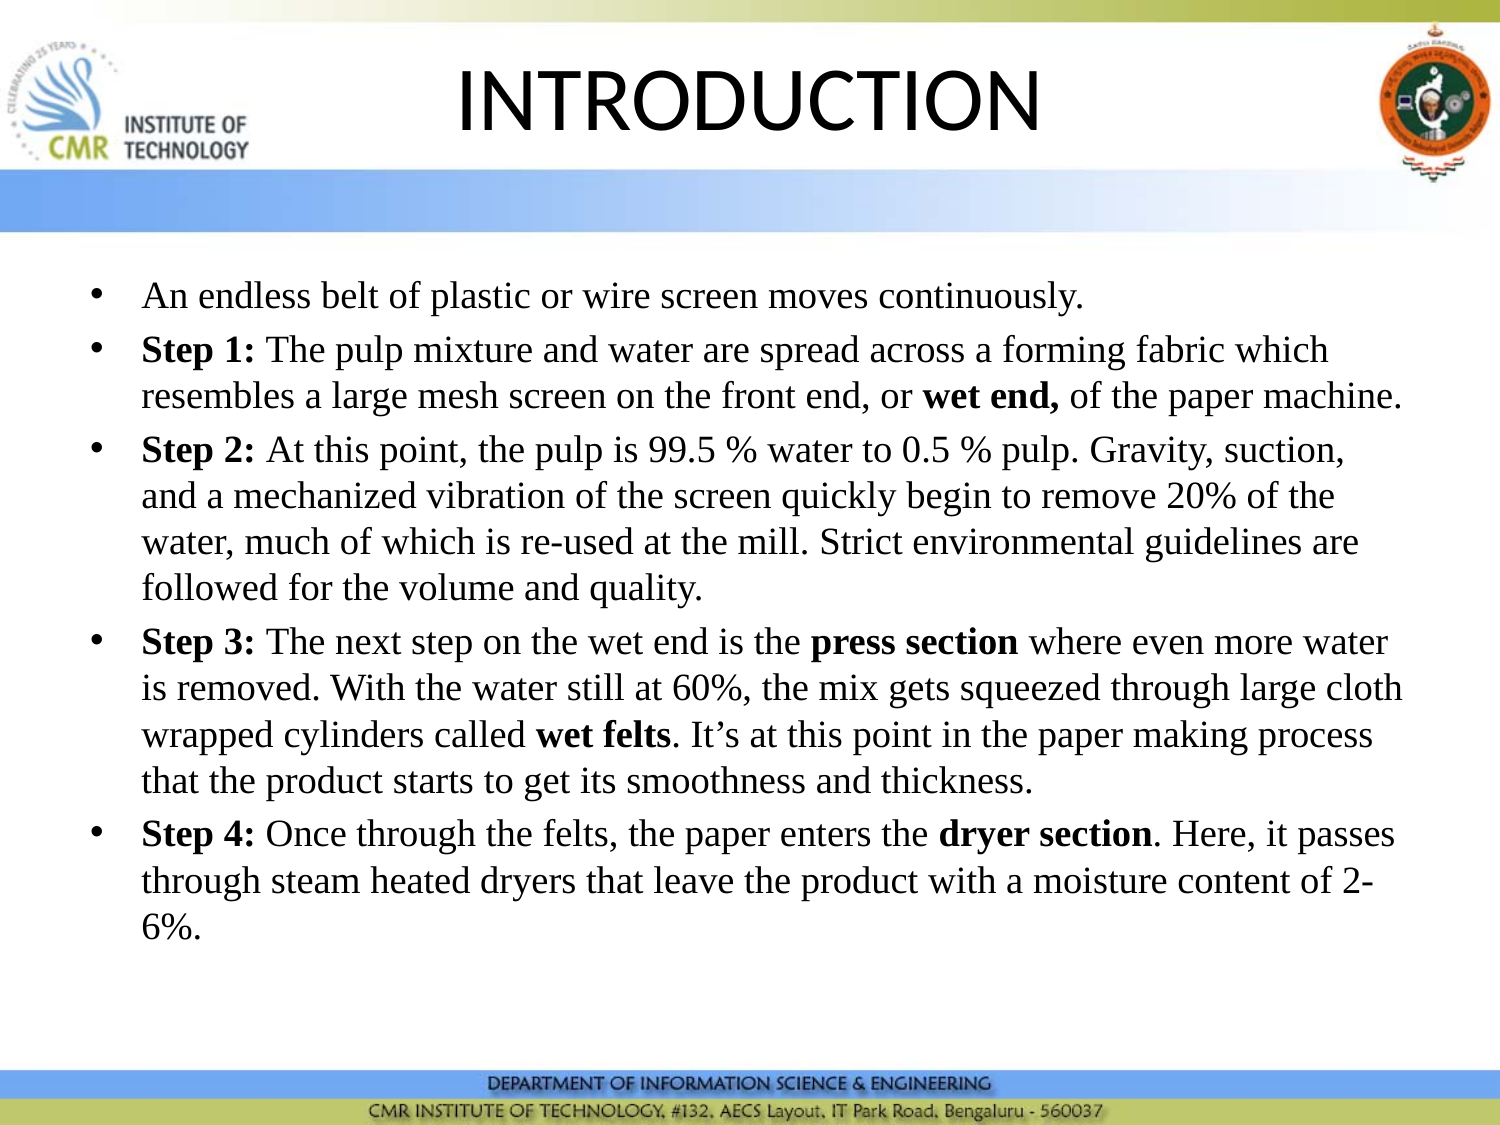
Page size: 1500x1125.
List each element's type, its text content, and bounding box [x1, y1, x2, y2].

title INTRODUCTION [75, 0, 1425, 188]
list An endless belt of plastic or wire screen moves continuously. Step 1: The pulp mixture and water are spread across a forming fabric which resembles a large mesh screen on the front end, or wet end, of the paper machine. Step 2: At this point, the pulp is 99.5 % water to 0.5 % pulp. Gravity, suction, and a mechanized vibration of the screen quickly begin to remove 20% of the water, much of which is re-used at the mill. Strict environmental guidelines are followed for the volume and quality. Step 3: The next step on the wet end is the press section where even more water is removed. With the water still at 60%, the mix gets squeezed through large cloth wrapped cylinders called wet felts. It’s at this point in the paper making process that the product starts to get its smoothness and thickness. Step 4: Once through the felts, the paper enters the dryer section. Here, it passes through steam heated dryers that leave the product with a moisture content of 2-6%. [75, 262, 1425, 1005]
picture [0, 0, 1500, 1125]
